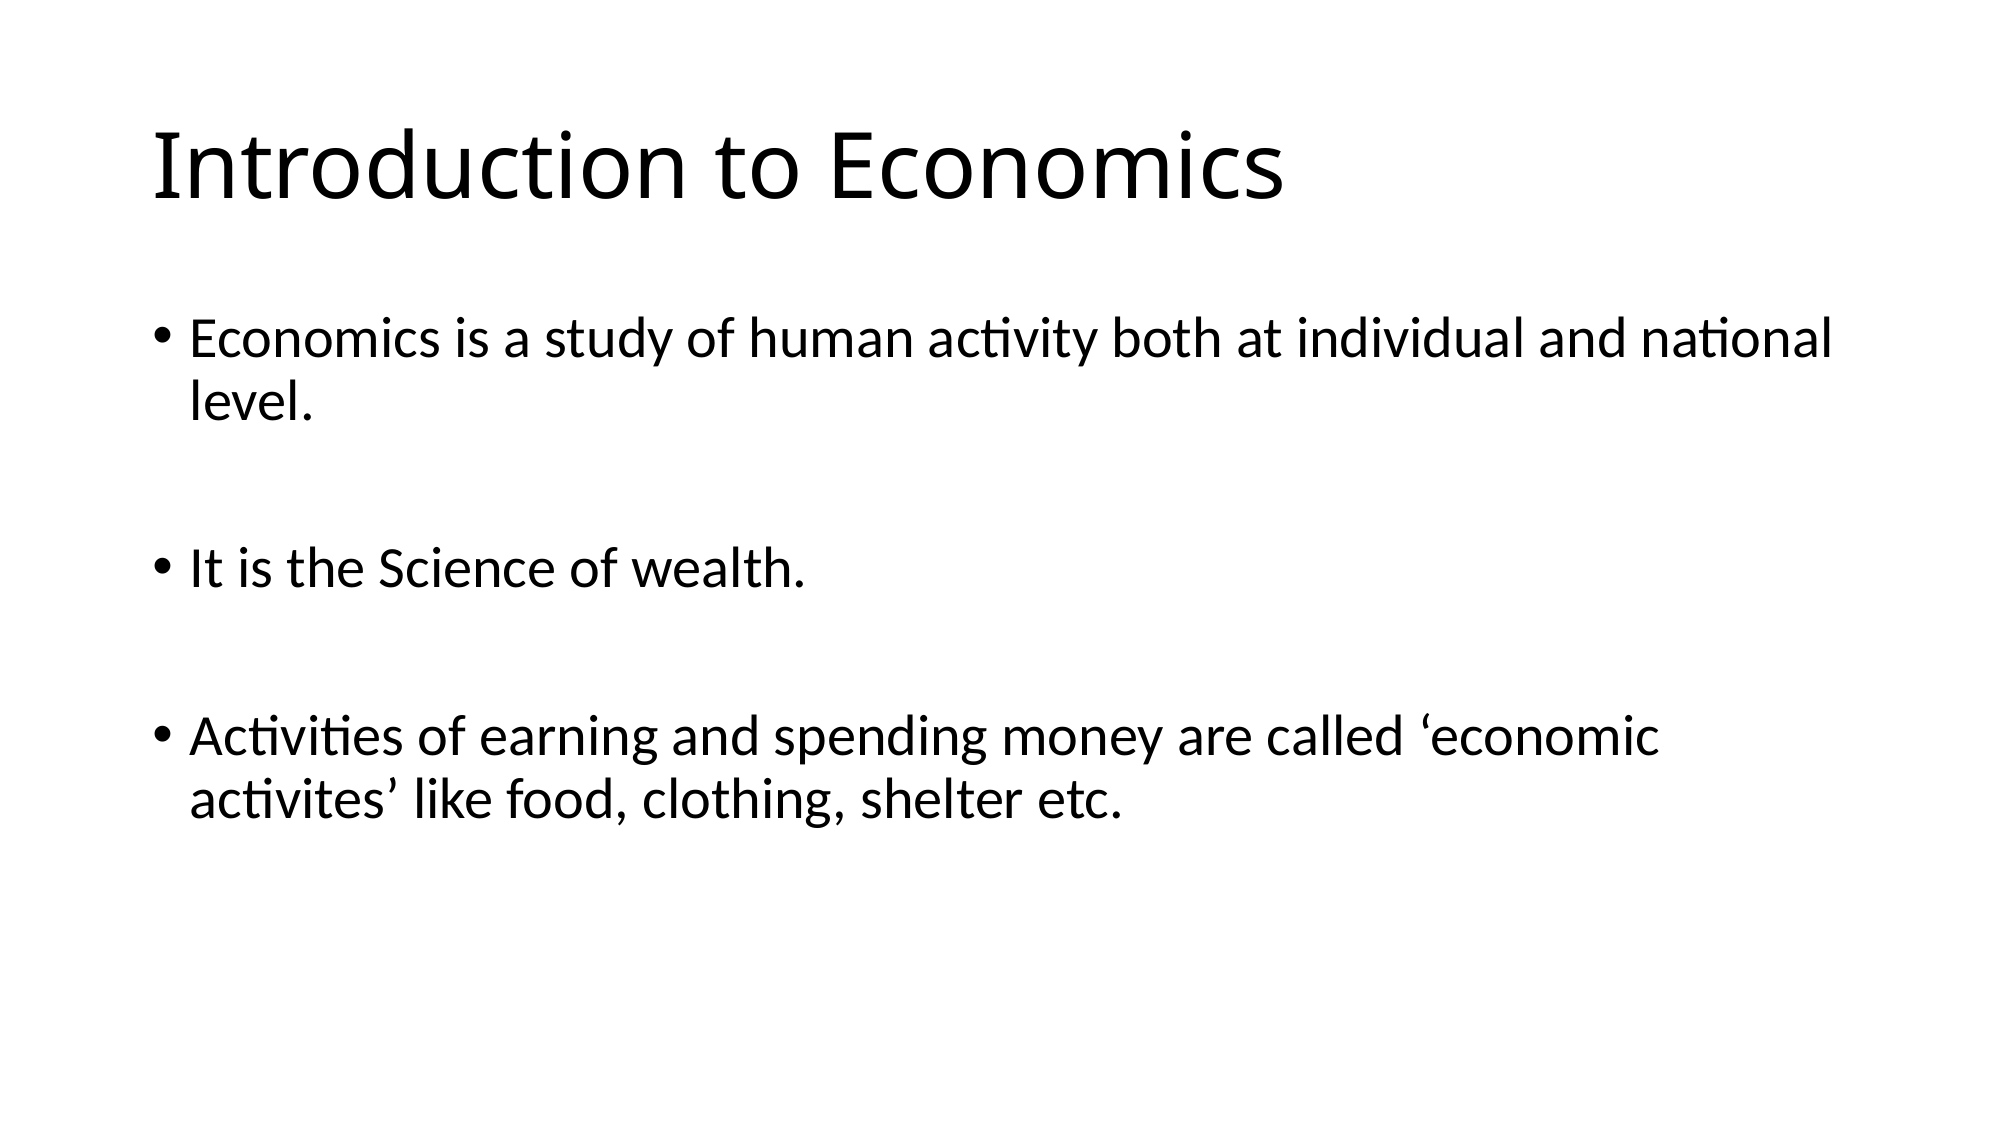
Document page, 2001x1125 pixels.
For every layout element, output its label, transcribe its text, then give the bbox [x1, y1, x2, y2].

list Economics is a study of human activity both at individual and national level. It is the Science of wealth. Activities of earning and spending money are called ‘economic activites’ like food, clothing, shelter etc. [137, 299, 1863, 1014]
title Introduction to Economics [137, 59, 1863, 278]
